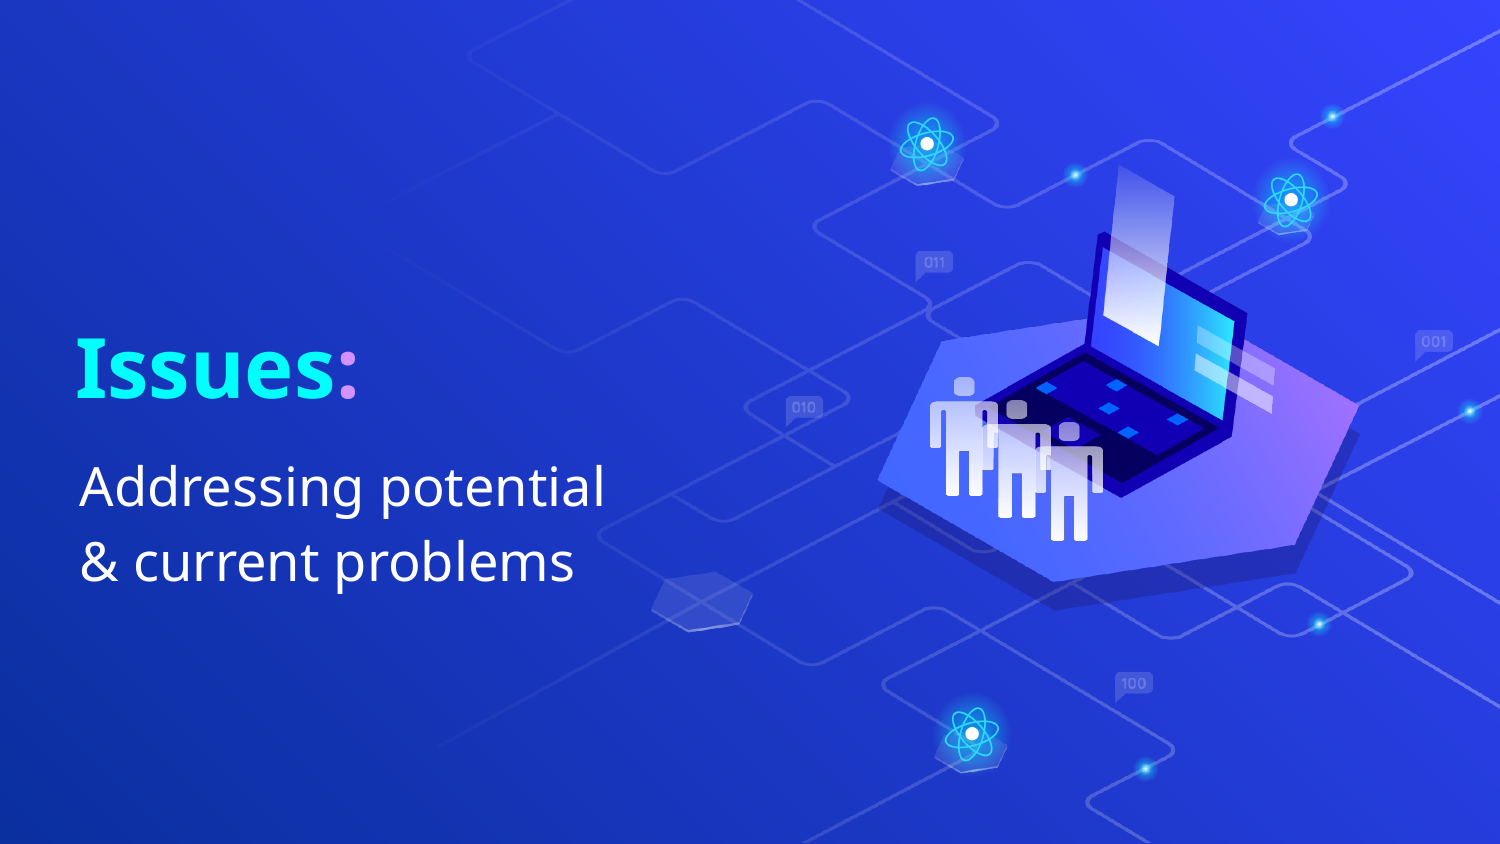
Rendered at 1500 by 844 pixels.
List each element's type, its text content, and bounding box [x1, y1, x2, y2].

subtitle Addressing potential & current problems [75, 427, 675, 586]
picture [0, 0, 1500, 844]
title Issues: [75, 225, 775, 416]
